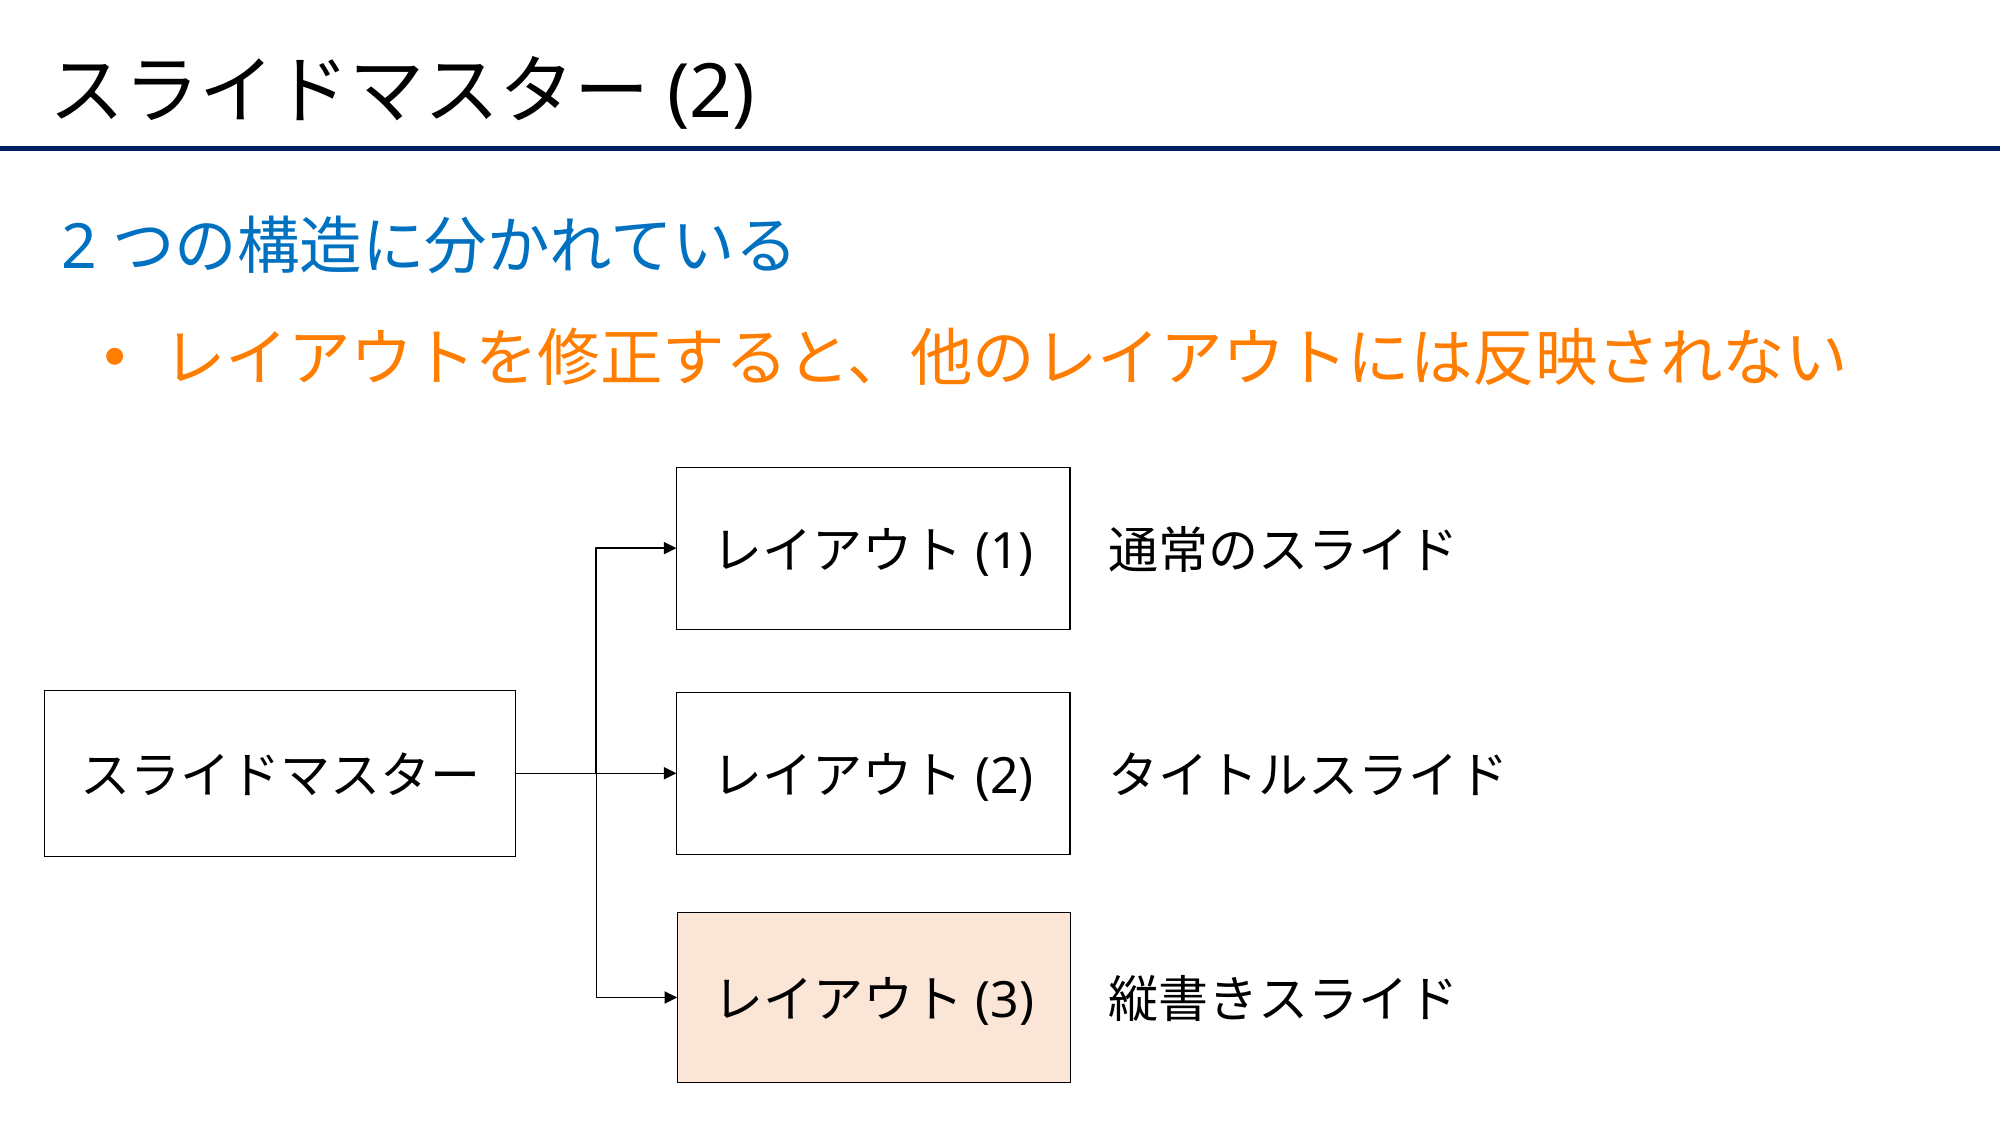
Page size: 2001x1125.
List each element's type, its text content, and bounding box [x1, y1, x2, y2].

text_box 2つの構造に分かれている レイアウトを修正すると、他のレイアウトには反映されない [46, 160, 1925, 401]
text_box 縦書きスライド [1093, 923, 1816, 1071]
text_box レイアウト(1) [675, 466, 1071, 630]
text_box レイアウト(3) [676, 912, 1072, 1083]
text_box スライドマスター [44, 689, 515, 857]
text_box レイアウト(2) [677, 691, 1071, 855]
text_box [515, 548, 677, 773]
title スライドマスター(2) [34, 30, 1925, 157]
text_box タイトルスライド [1093, 699, 1816, 847]
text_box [515, 773, 678, 998]
text_box 通常のスライド [1093, 474, 1816, 622]
